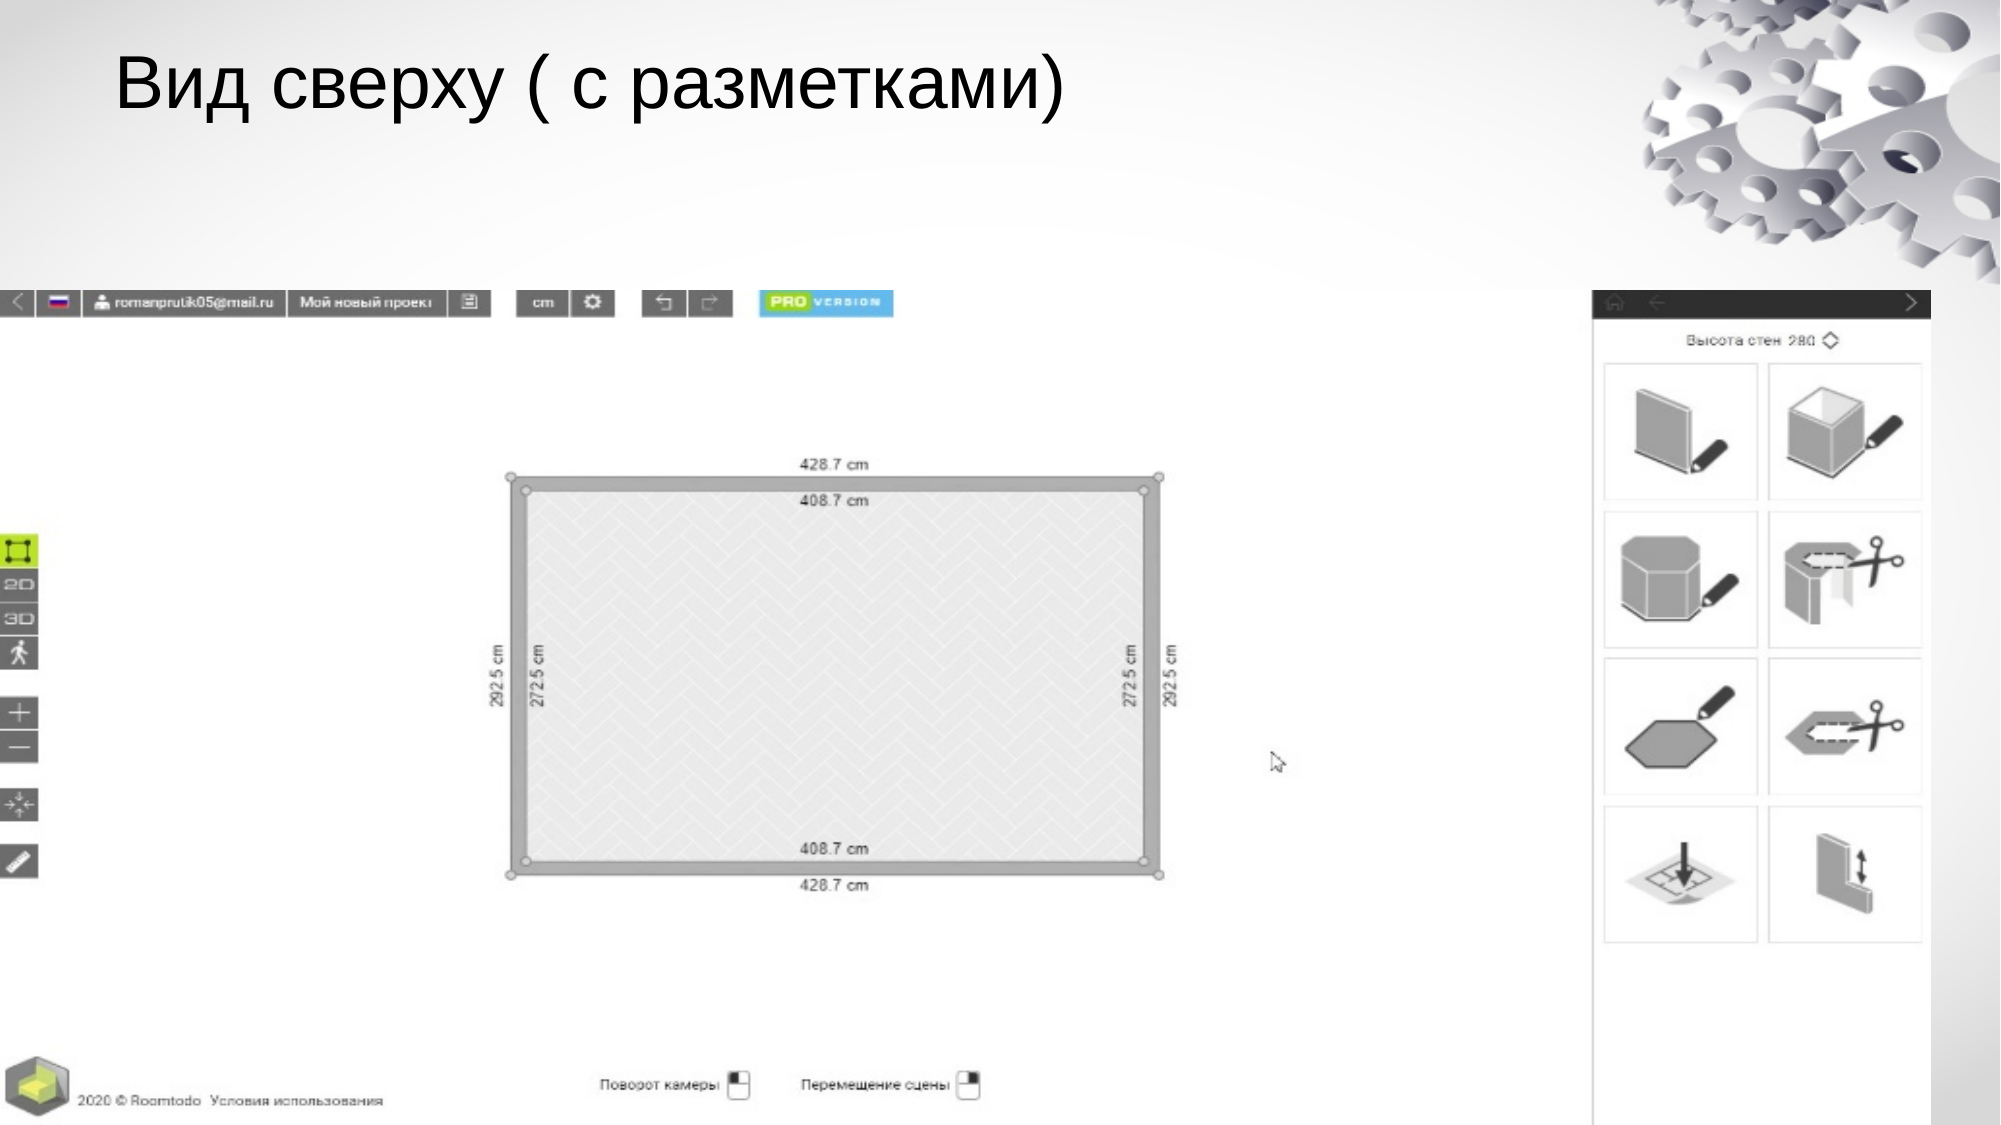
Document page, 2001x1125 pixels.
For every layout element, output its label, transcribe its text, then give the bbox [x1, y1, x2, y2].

picture [0, 0, 2000, 1125]
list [0, 290, 1931, 1125]
title Вид сверху ( с разметками) [99, 30, 1901, 127]
